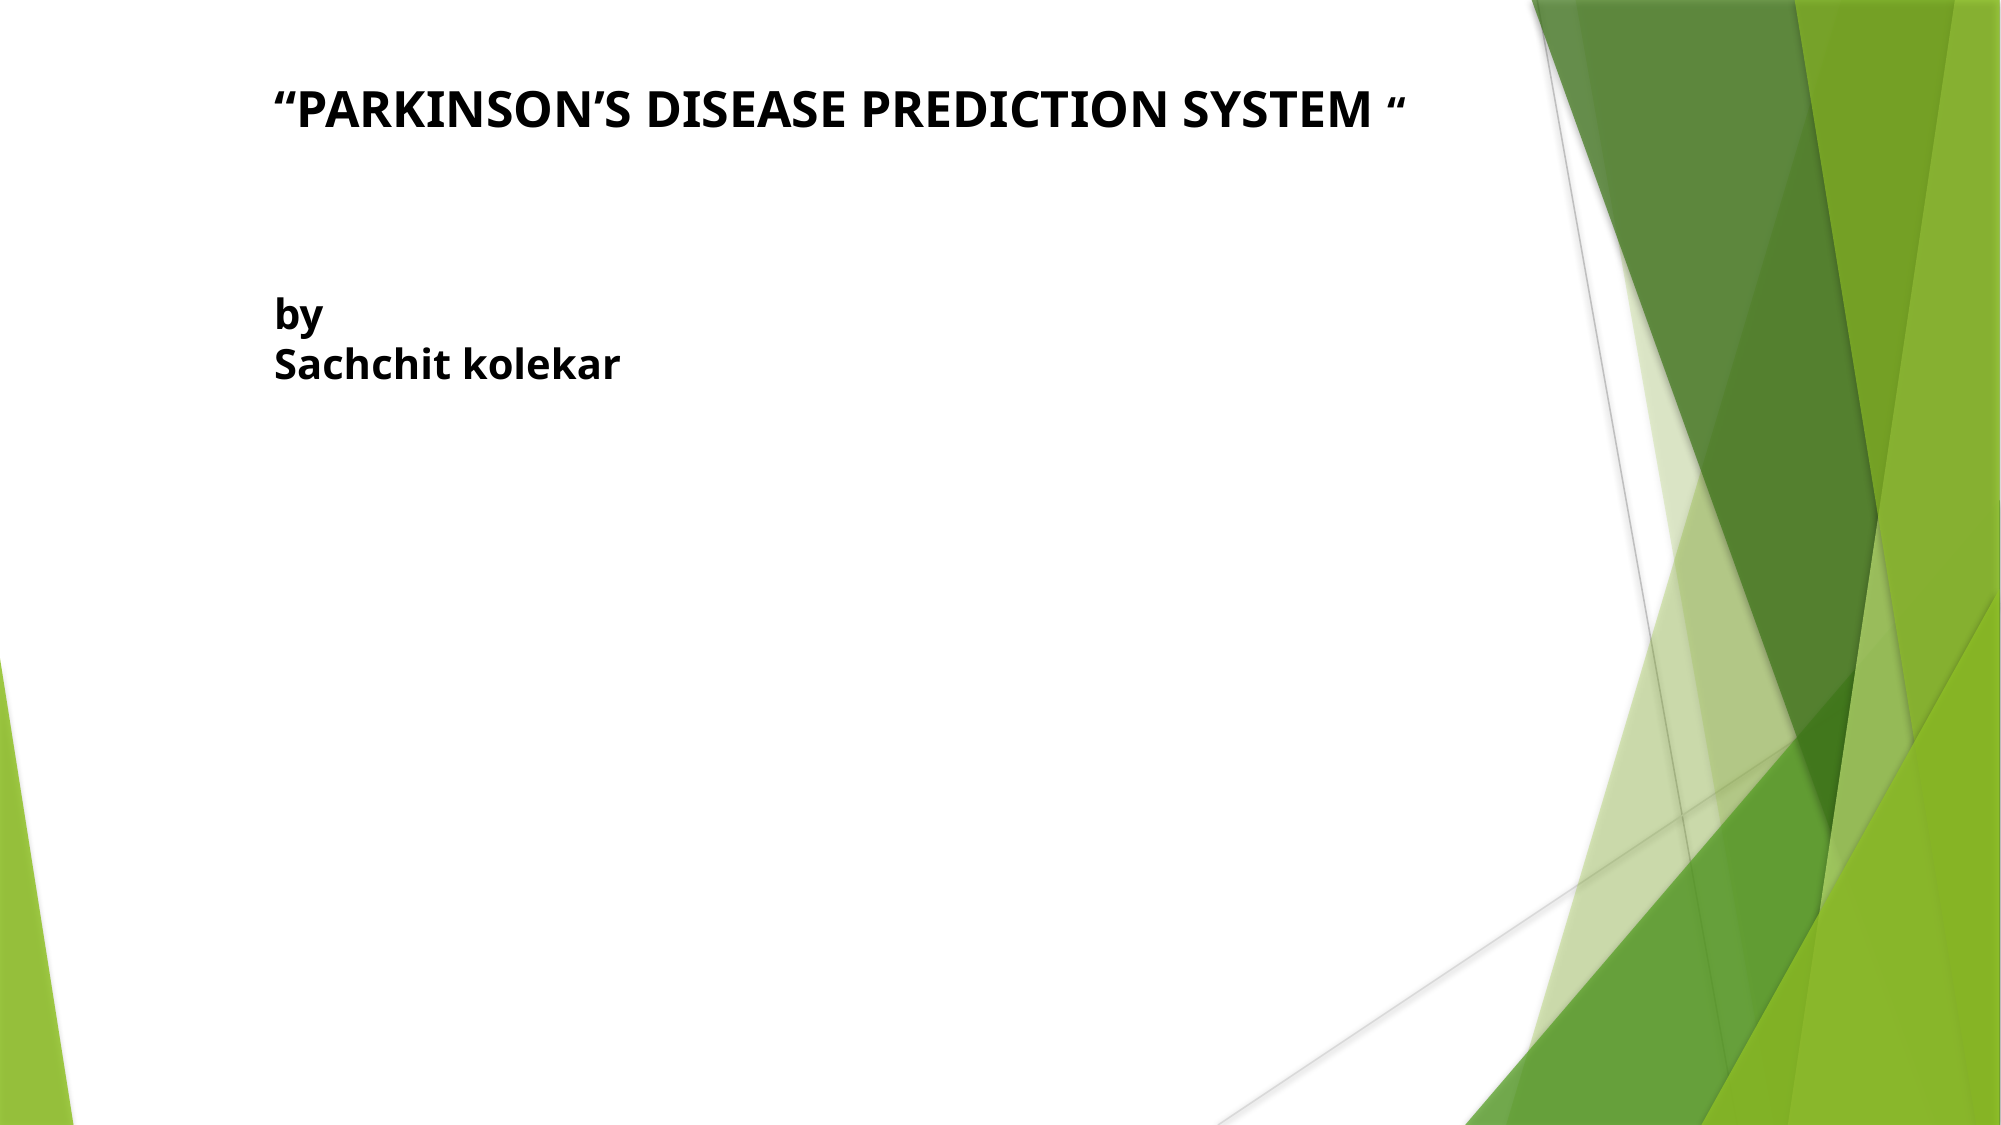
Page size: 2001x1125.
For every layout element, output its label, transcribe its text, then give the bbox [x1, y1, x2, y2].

text_box “PARKINSON’S DISEASE PREDICTION SYSTEM “ by Sachchit kolekar [259, 70, 1425, 947]
